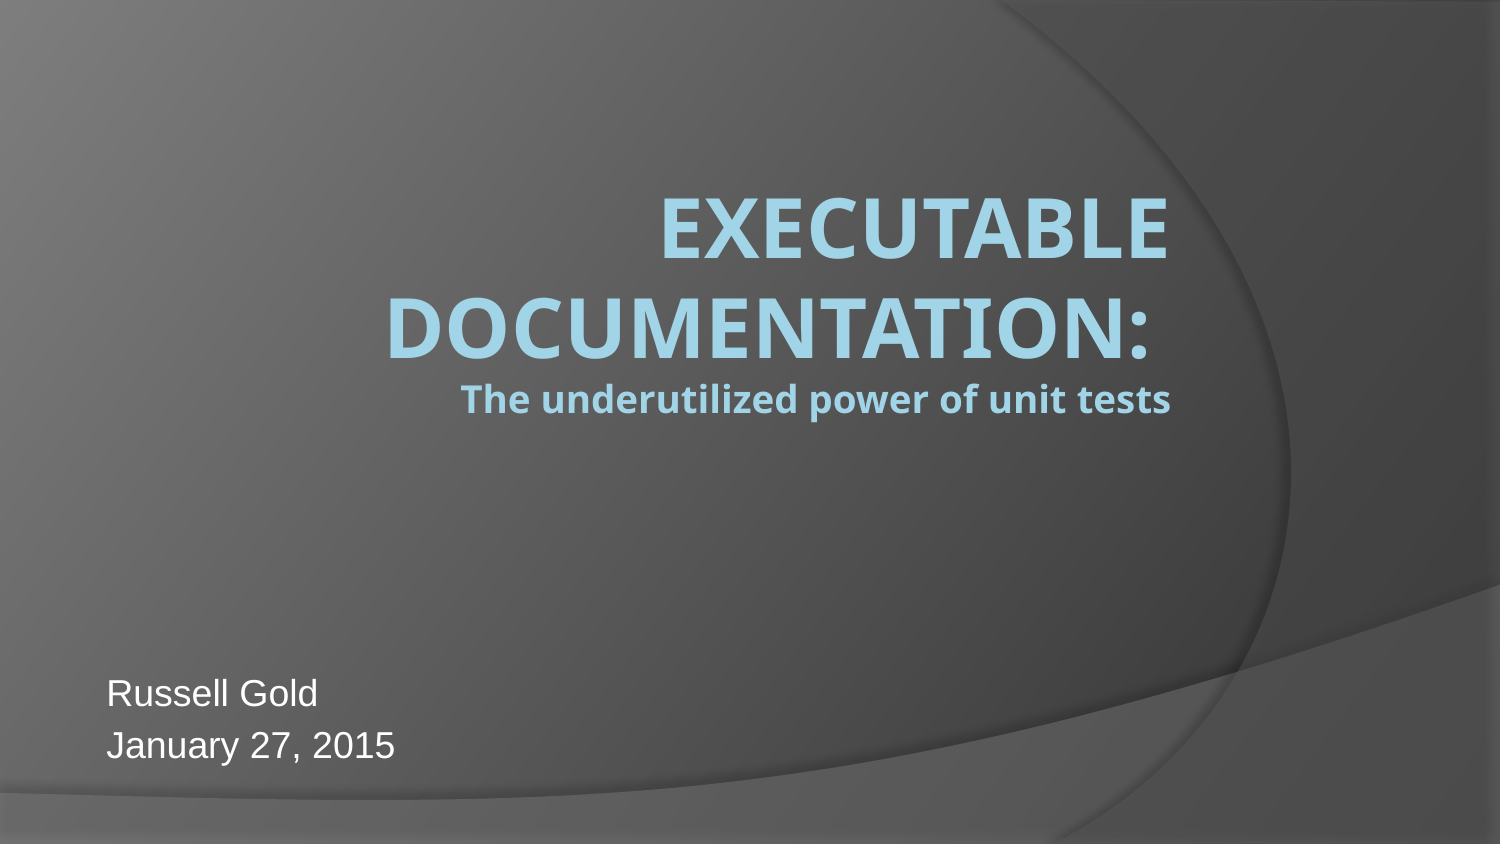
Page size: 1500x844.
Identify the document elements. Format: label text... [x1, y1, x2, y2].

title Executable Documentation: The underutilized power of unit tests [47, 167, 1180, 451]
subtitle Russell Gold January 27, 2015 [91, 550, 1155, 767]
